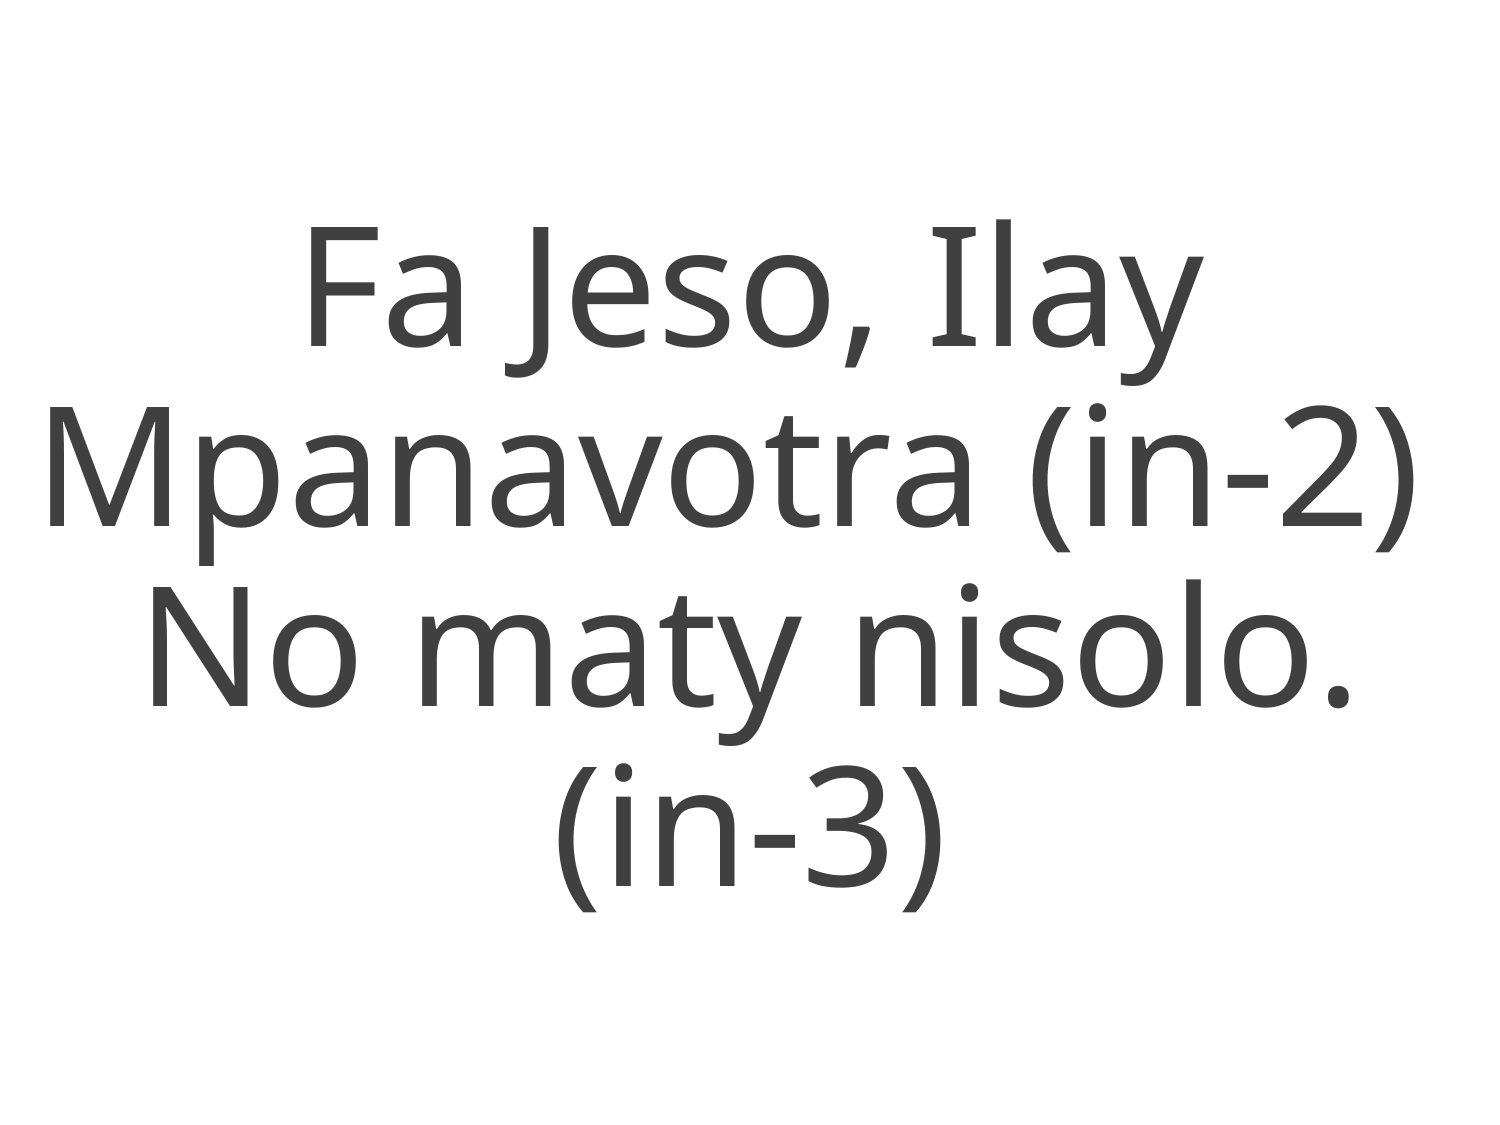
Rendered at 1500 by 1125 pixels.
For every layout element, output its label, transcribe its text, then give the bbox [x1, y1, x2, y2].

title Fa Jeso, Ilay Mpanavotra (in-2) No maty nisolo. (in-3) [0, 453, 1500, 672]
